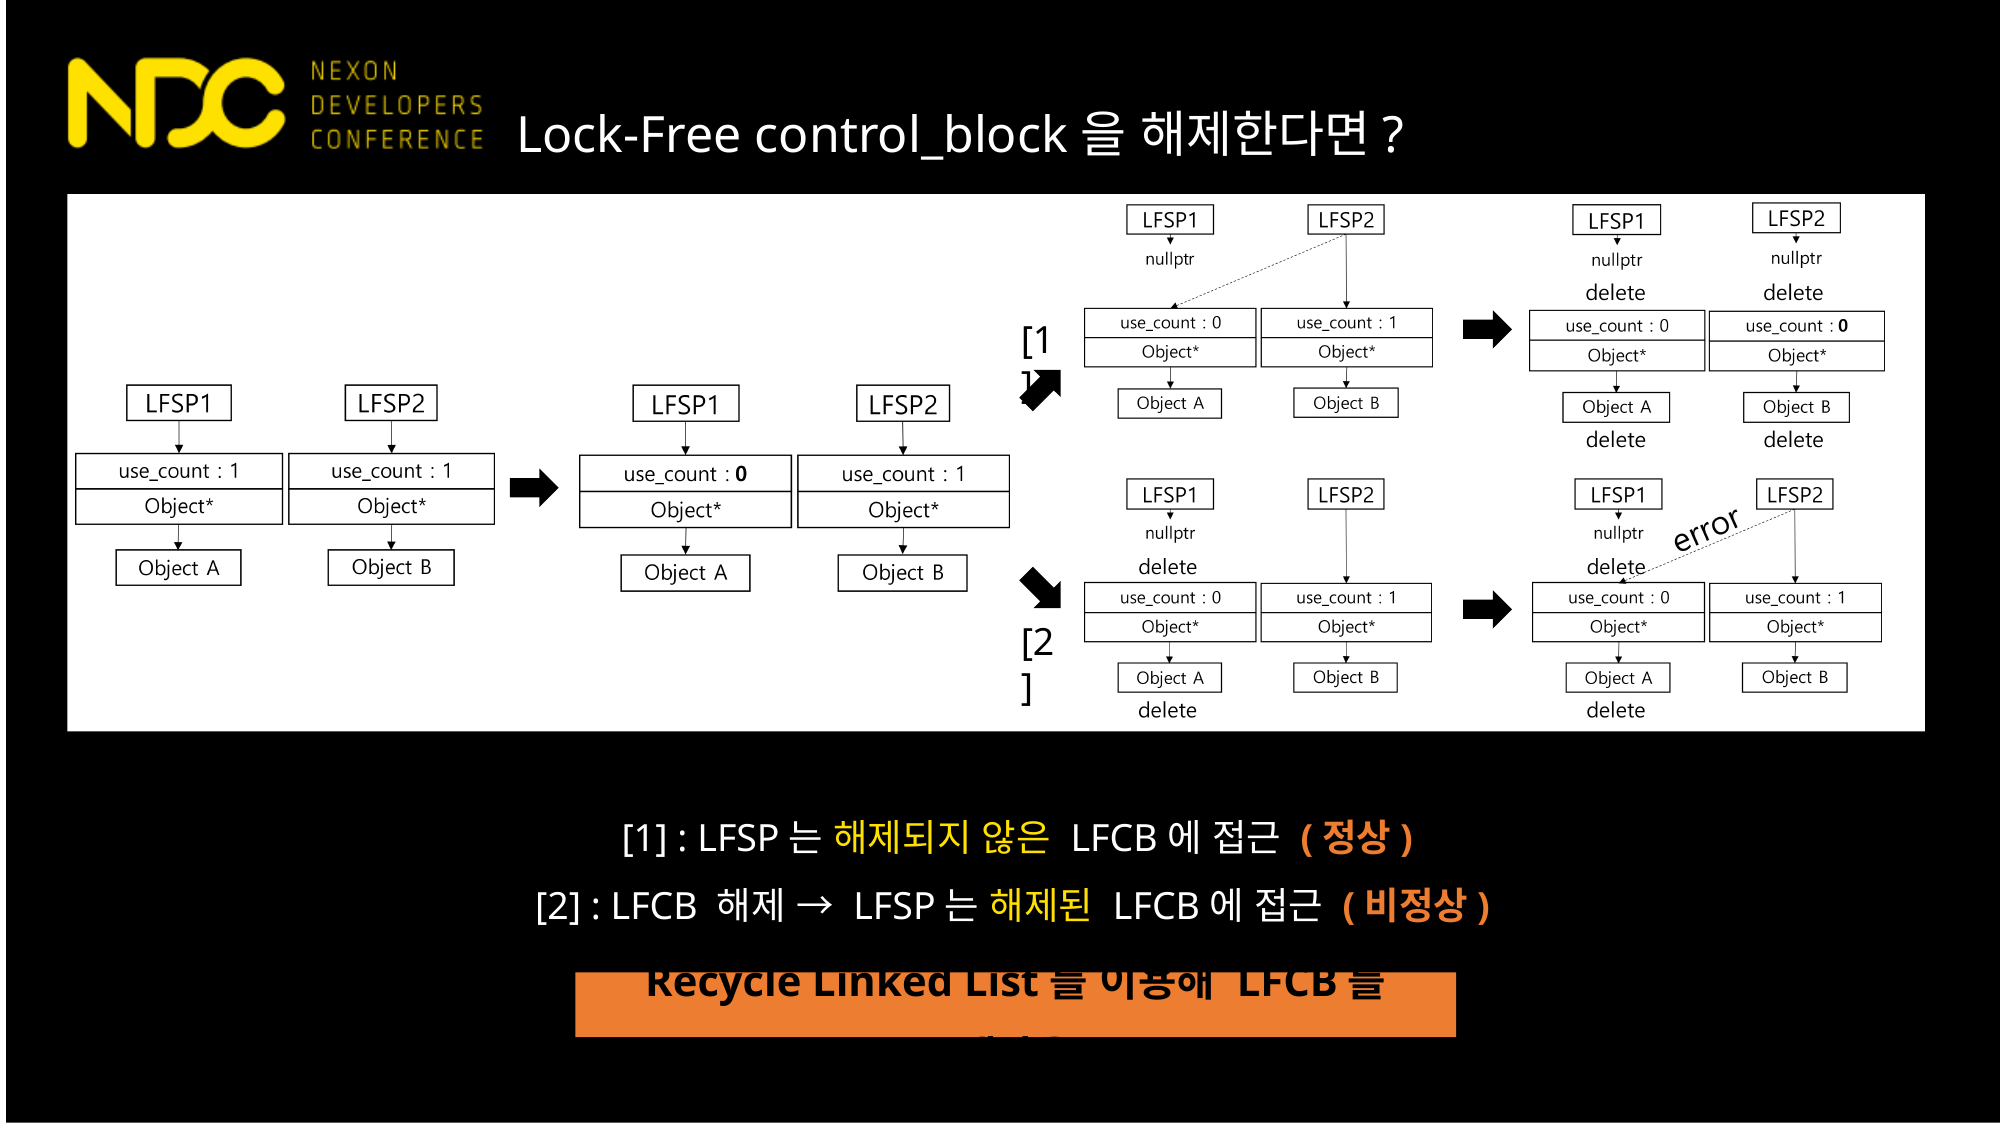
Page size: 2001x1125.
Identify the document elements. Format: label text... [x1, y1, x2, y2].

text_box [1] [1006, 308, 1080, 414]
picture [59, 50, 502, 160]
text_box [1] : LFSP는 해제되지 않은 LFCB에 접근 (정상) [2] : LFCB 해제 → LFSP는 해제된 LFCB에 접근 (비정상) [70, 765, 1955, 954]
text_box [66, 193, 1926, 732]
picture [1532, 474, 1882, 735]
picture [579, 379, 1010, 597]
picture [75, 378, 495, 591]
text_box [1462, 307, 1514, 351]
text_box [1462, 587, 1514, 632]
picture [1084, 474, 1432, 735]
text_box [5, 0, 2000, 1124]
text_box [2] [1006, 610, 1080, 716]
text_box [508, 466, 561, 510]
text_box [1017, 565, 1062, 610]
picture [1529, 197, 1885, 465]
picture [1084, 198, 1433, 422]
text_box Recycle Linked List를 이용해 LFCB를 재사용 [574, 971, 1457, 1038]
text_box Lock-Free control_block을 해제한다면? [501, 65, 1530, 170]
